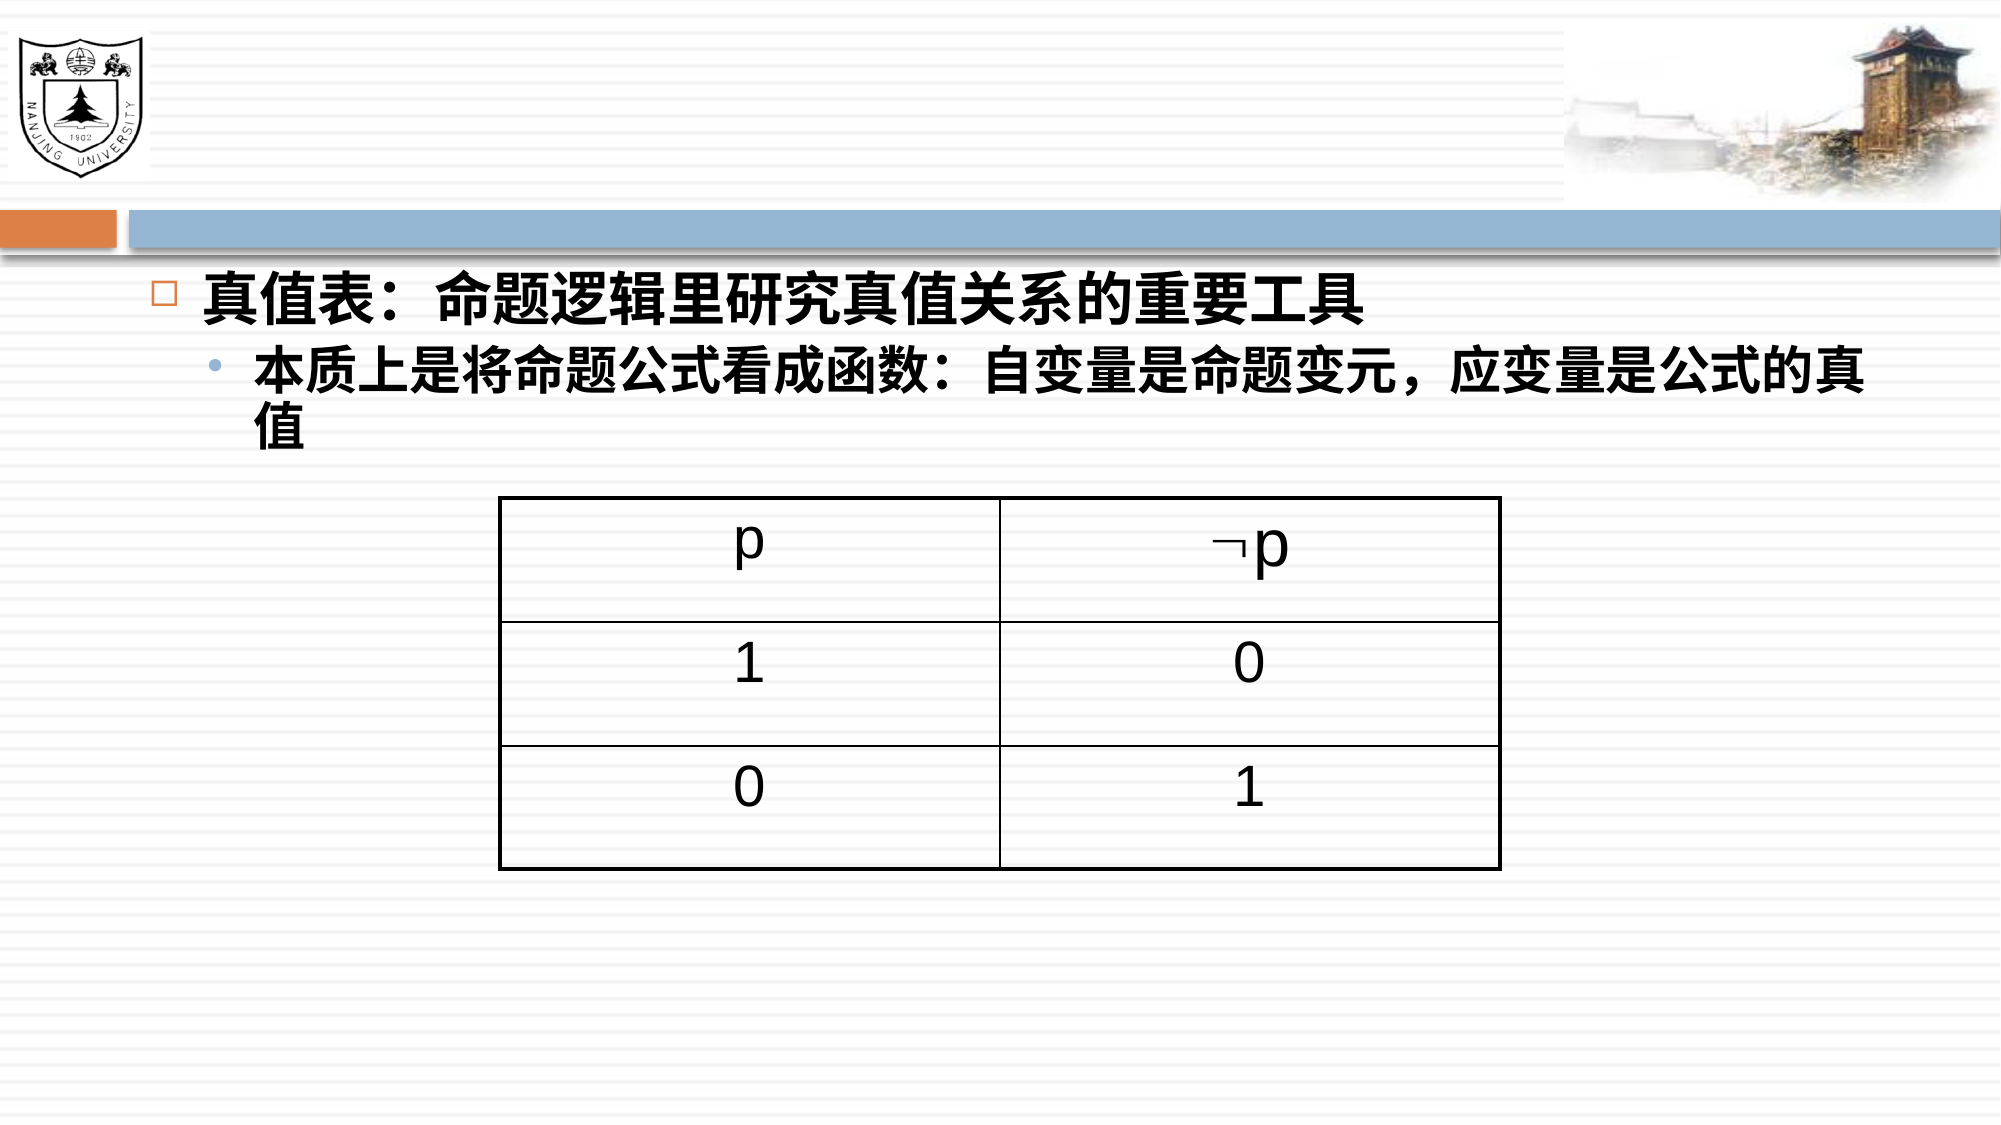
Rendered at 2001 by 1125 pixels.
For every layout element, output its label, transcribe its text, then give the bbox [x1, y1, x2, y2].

list 真值表：命题逻辑里研究真值关系的重要工具 本质上是将命题公式看成函数：自变量是命题变元，应变量是公式的真值 [133, 262, 1918, 1000]
picture [1564, 23, 2000, 203]
table_header p [1001, 500, 1498, 621]
table_cell 1 [502, 623, 999, 745]
table_cell 0 [1001, 623, 1498, 745]
table_cell 0 [502, 747, 999, 867]
picture [8, 31, 150, 181]
table_cell 1 [1001, 747, 1498, 867]
text_box [941, 486, 2000, 548]
table_header p [502, 500, 999, 621]
